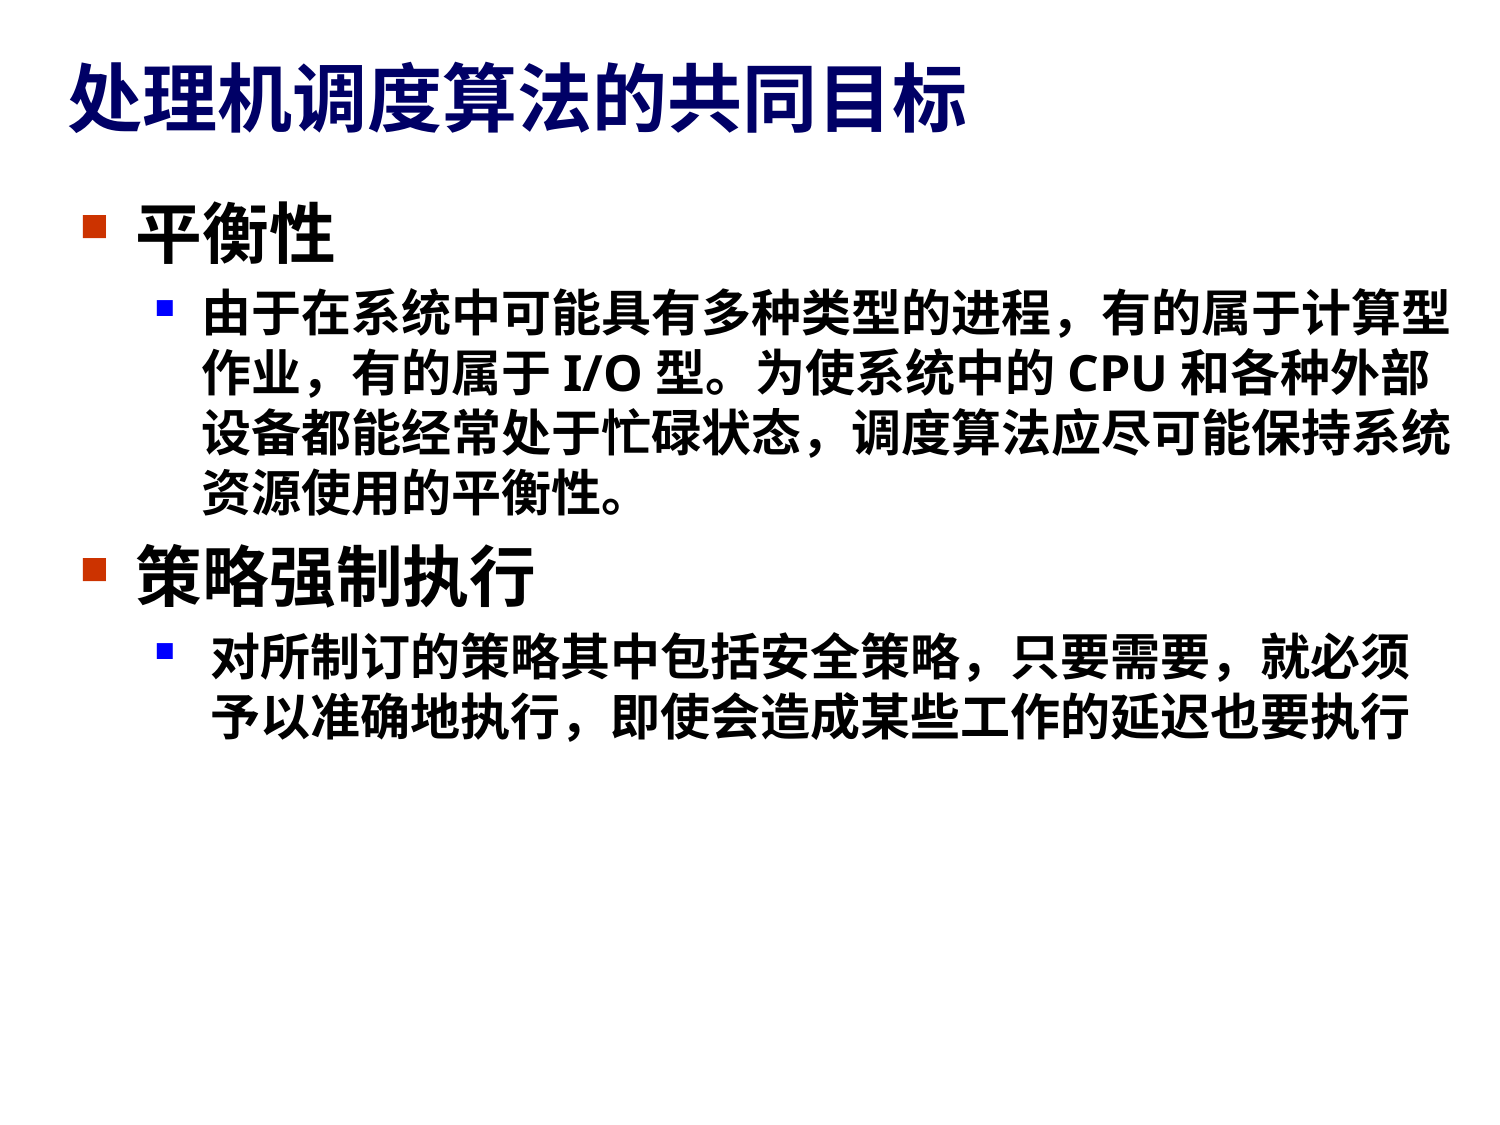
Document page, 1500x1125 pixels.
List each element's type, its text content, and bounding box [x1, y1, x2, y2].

list 平衡性 由于在系统中可能具有多种类型的进程，有的属于计算型作业，有的属于I/O型。为使系统中的CPU和各种外部设备都能经常处于忙碌状态，调度算法应尽可能保持系统资源使用的平衡性。 策略强制执行 对所制订的策略其中包括安全策略，只要需要，就必须予以准确地执行，即使会造成某些工作的延迟也要执行 [64, 184, 1470, 1007]
title 处理机调度算法的共同目标 [52, 34, 1468, 150]
